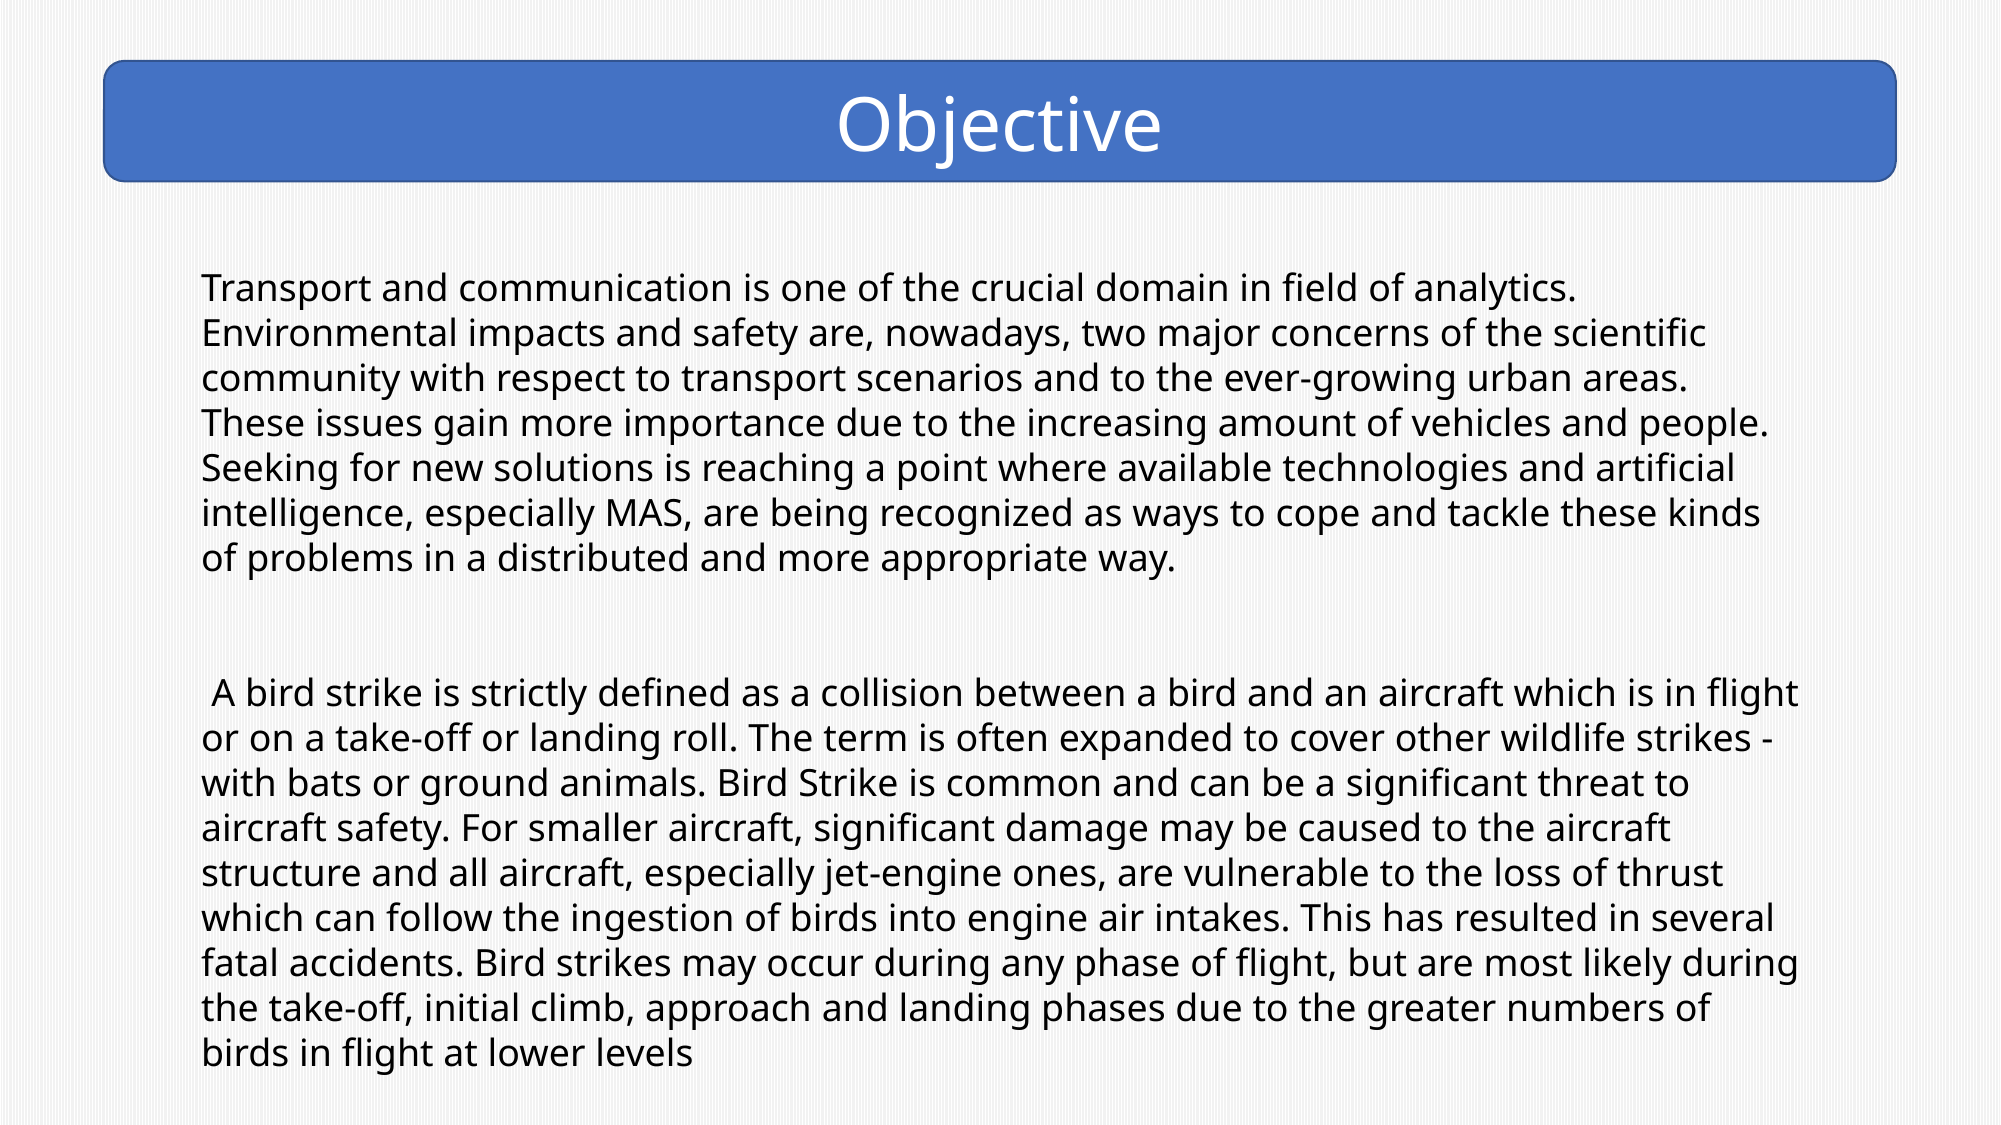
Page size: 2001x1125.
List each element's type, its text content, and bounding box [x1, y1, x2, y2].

text_box Transport and communication is one of the crucial domain in field of analytics. Environmental impacts and safety are, nowadays, two major concerns of the scientific community with respect to transport scenarios and to the ever-growing urban areas. These issues gain more importance due to the increasing amount of vehicles and people. Seeking for new solutions is reaching a point where available technologies and artificial intelligence, especially MAS, are being recognized as ways to cope and tackle these kinds of problems in a distributed and more appropriate way. A bird strike is strictly defined as a collision between a bird and an aircraft which is in flight or on a take-off or landing roll. The term is often expanded to cover other wildlife strikes - with bats or ground animals. Bird Strike is common and can be a significant threat to aircraft safety. For smaller aircraft, significant damage may be caused to the aircraft structure and all aircraft, especially jet-engine ones, are vulnerable to the loss of thrust which can follow the ingestion of birds into engine air intakes. This has resulted in several fatal accidents. Bird strikes may occur during any phase of flight, but are most likely during the take-off, initial climb, approach and landing phases due to the greater numbers of birds in flight at lower levels [186, 257, 1817, 1082]
text_box Objective [102, 59, 1897, 183]
